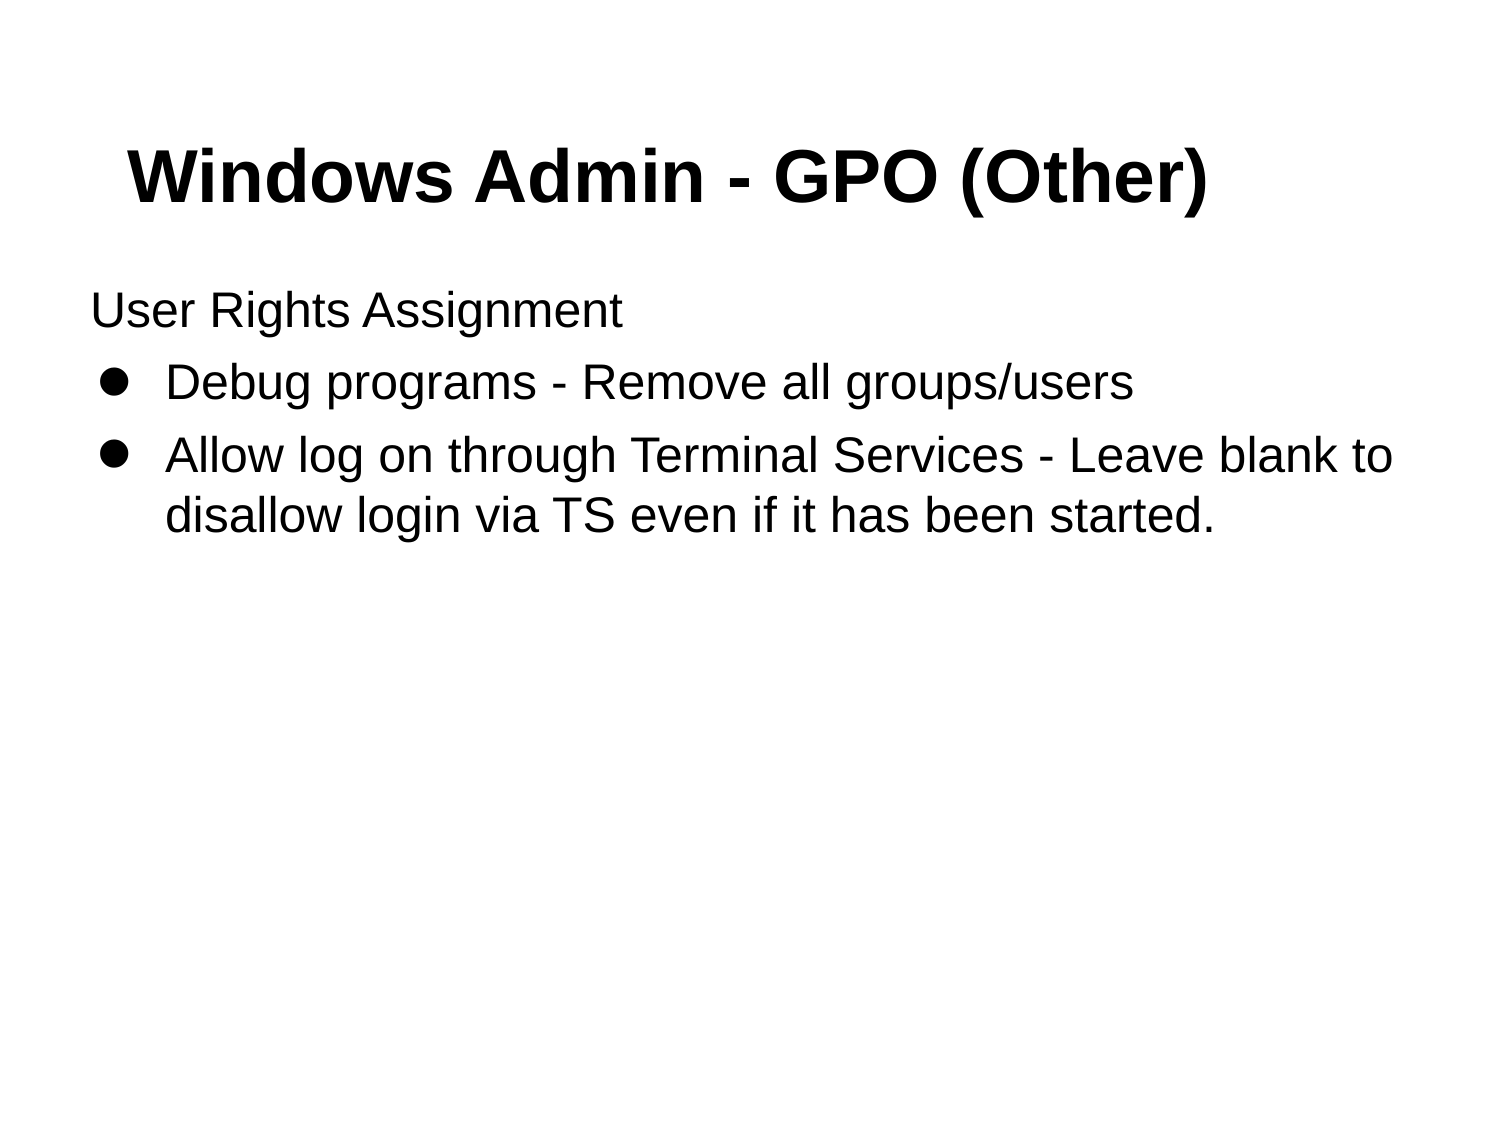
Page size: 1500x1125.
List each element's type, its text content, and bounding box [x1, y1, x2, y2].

list User Rights Assignment Debug programs - Remove all groups/users Allow log on through Terminal Services - Leave blank to disallow login via TS even if it has been started. [75, 262, 1425, 1078]
title Windows Admin - GPO (Other) [75, 45, 1425, 233]
